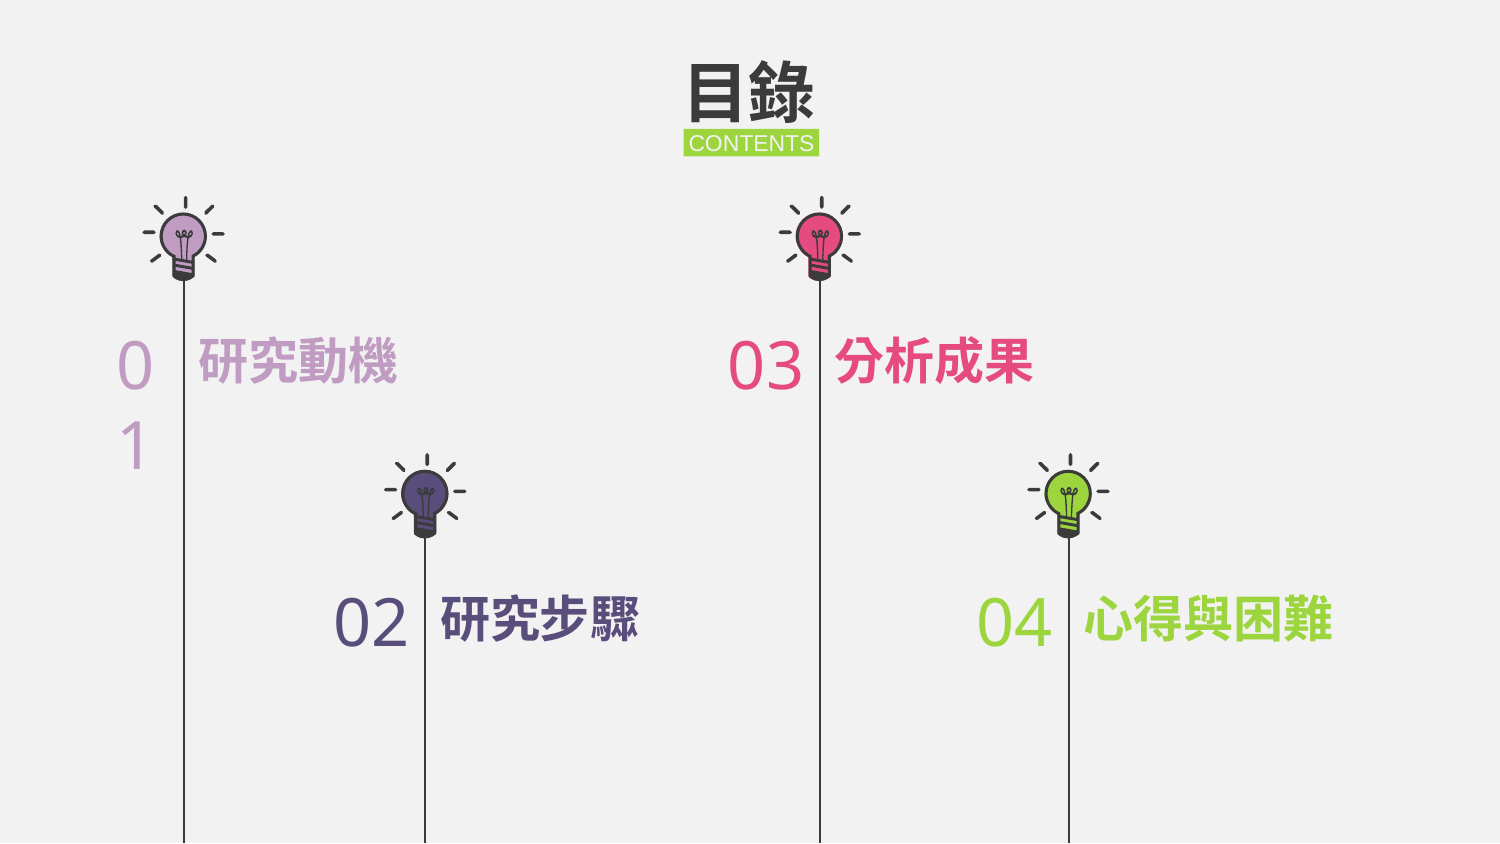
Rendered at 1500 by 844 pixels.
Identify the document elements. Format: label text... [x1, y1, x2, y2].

text_box 01 [102, 322, 136, 483]
text_box 心得與困難 [1115, 636, 1407, 648]
text_box 分析成果 [865, 329, 1159, 390]
text_box 心得與困難 [1115, 587, 1407, 614]
text_box 04 [975, 580, 1021, 661]
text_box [383, 452, 467, 844]
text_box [778, 195, 862, 844]
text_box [1026, 452, 1110, 844]
text_box 研究動機 [229, 329, 523, 390]
text_box 03 [726, 322, 773, 403]
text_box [141, 195, 226, 844]
text_box CONTENTS [683, 128, 820, 157]
text_box 目錄 [682, 43, 818, 139]
text_box [1115, 614, 1407, 636]
text_box 研究步驟 [471, 587, 764, 648]
text_box 02 [332, 580, 378, 661]
